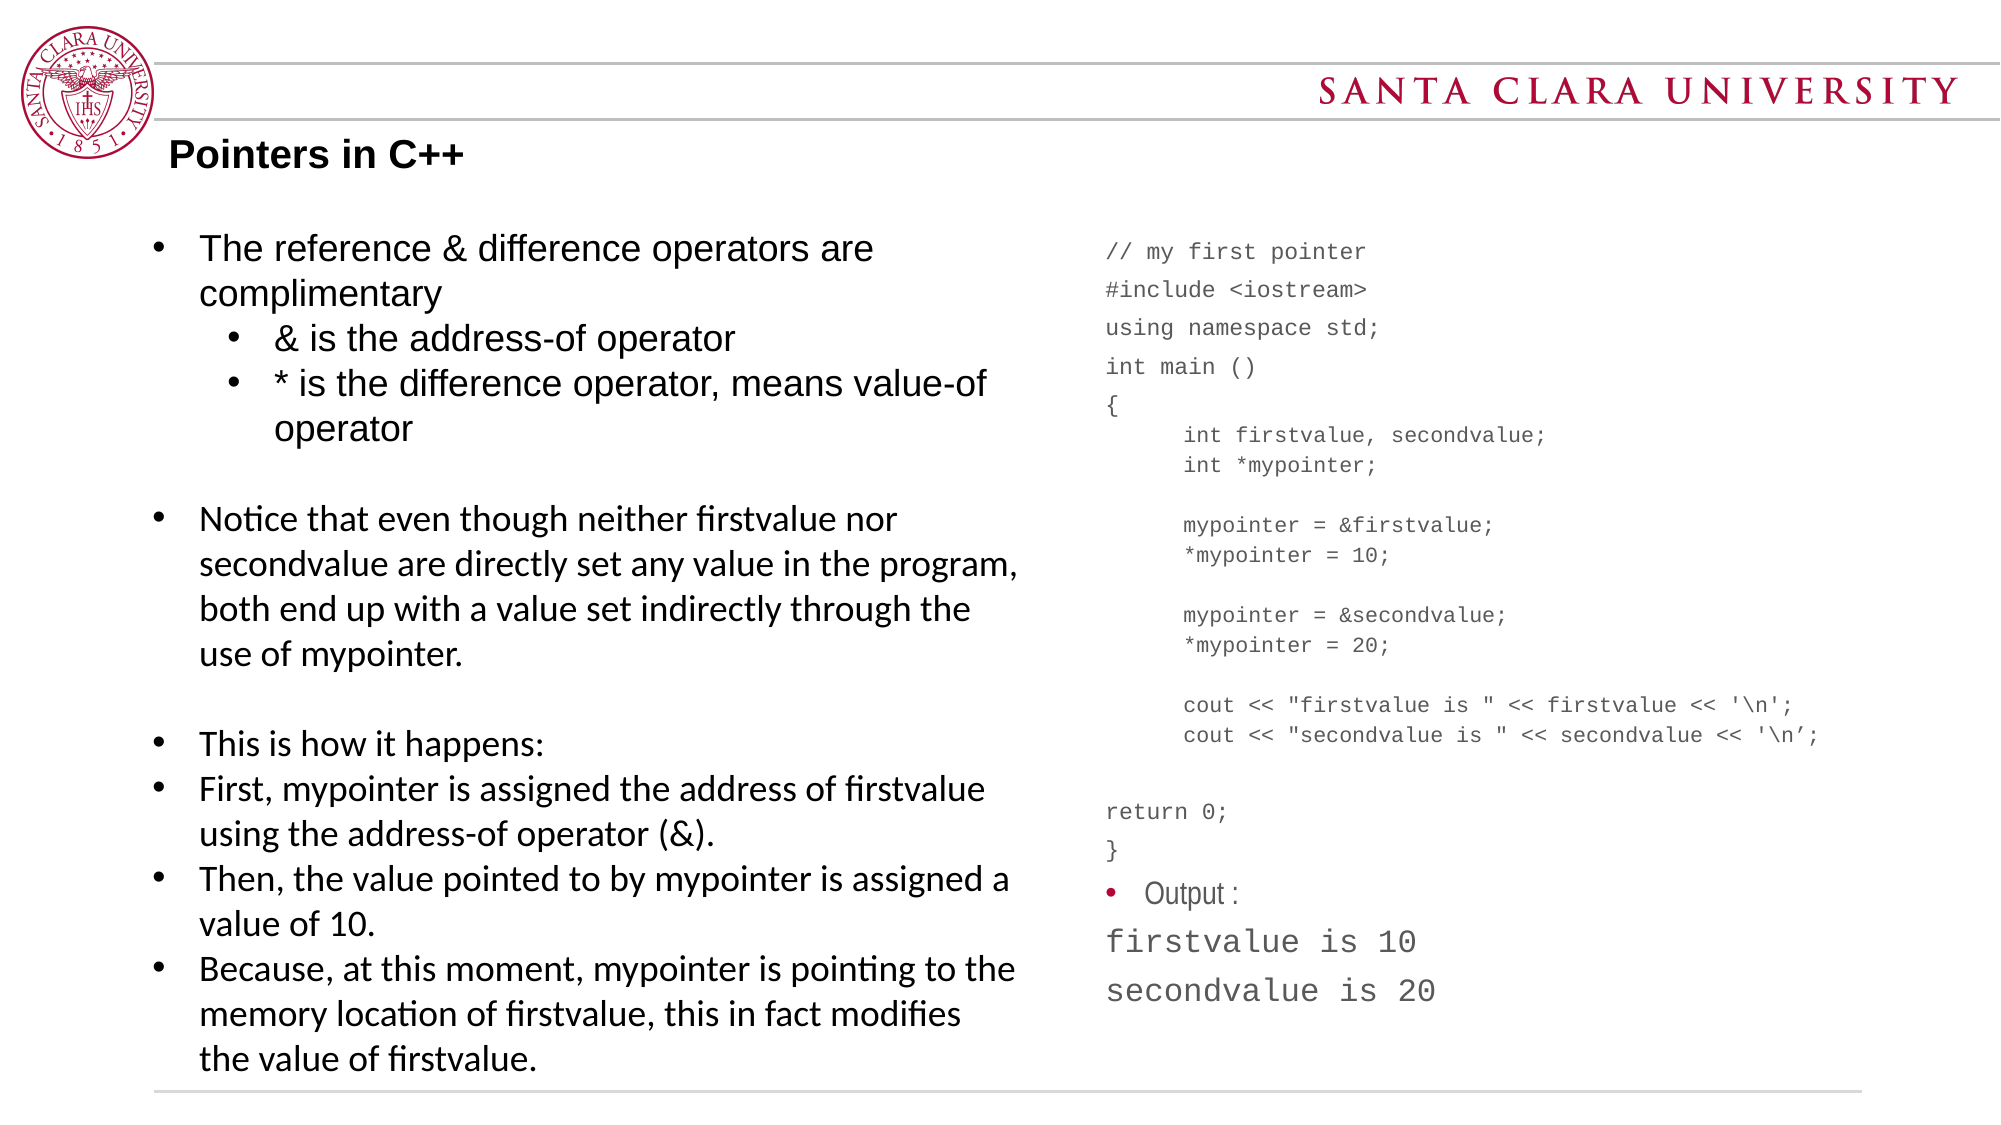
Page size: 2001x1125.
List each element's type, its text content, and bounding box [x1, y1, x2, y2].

list // my first pointer #include <iostream> using namespace std; int main () { int firstvalue, secondvalue; int *mypointer; mypointer = &firstvalue; *mypointer = 10; mypointer = &secondvalue; *mypointer = 20; cout << "firstvalue is " << firstvalue << '\n'; cout << "secondvalue is " << secondvalue << '\n’; return 0; } Output : firstvalue is 10 secondvalue is 20 [1090, 197, 1879, 1022]
picture [21, 26, 154, 159]
text_box The reference & difference operators are complimentary & is the address-of operator * is the difference operator, means value-of operator Notice that even though neither firstvalue nor secondvalue are directly set any value in the program, both end up with a value set indirectly through the use of mypointer. This is how it happens: First, mypointer is assigned the address of firstvalue using the address-of operator (&). Then, the value pointed to by mypointer is assigned a value of 10. Because, at this moment, mypointer is pointing to the memory location of firstvalue, this in fact modifies the value of firstvalue. [137, 171, 1035, 1125]
title Pointers in C++ [153, 126, 1863, 186]
picture [1320, 77, 1958, 104]
